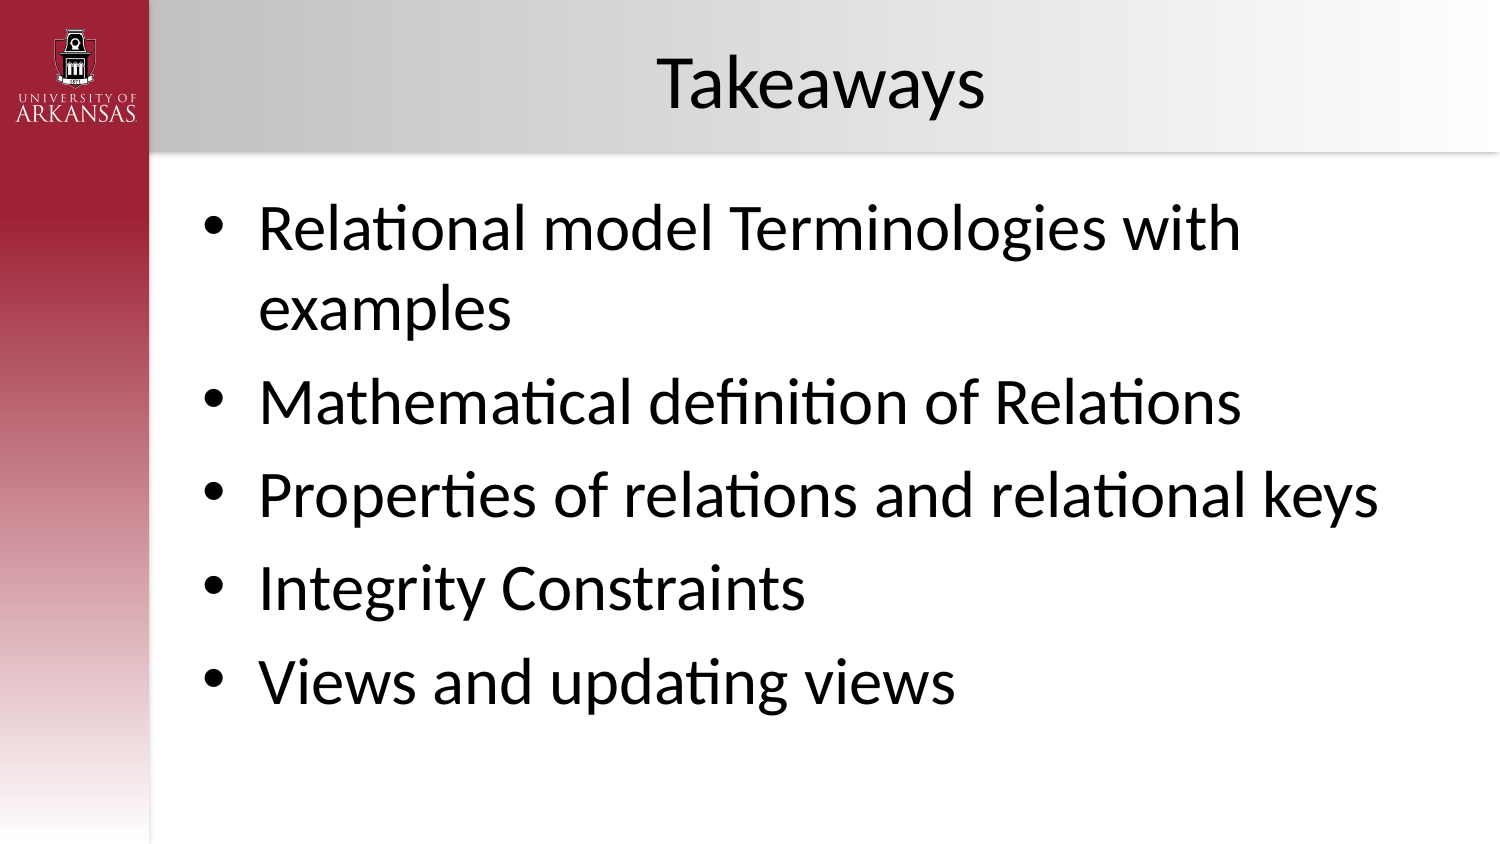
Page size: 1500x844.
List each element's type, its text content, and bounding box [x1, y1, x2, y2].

picture [15, 29, 137, 122]
title Takeaways [187, 23, 1456, 132]
list Relational model Terminologies with examples Mathematical definition of Relations Properties of relations and relational keys Integrity Constraints Views and updating views [187, 176, 1456, 779]
